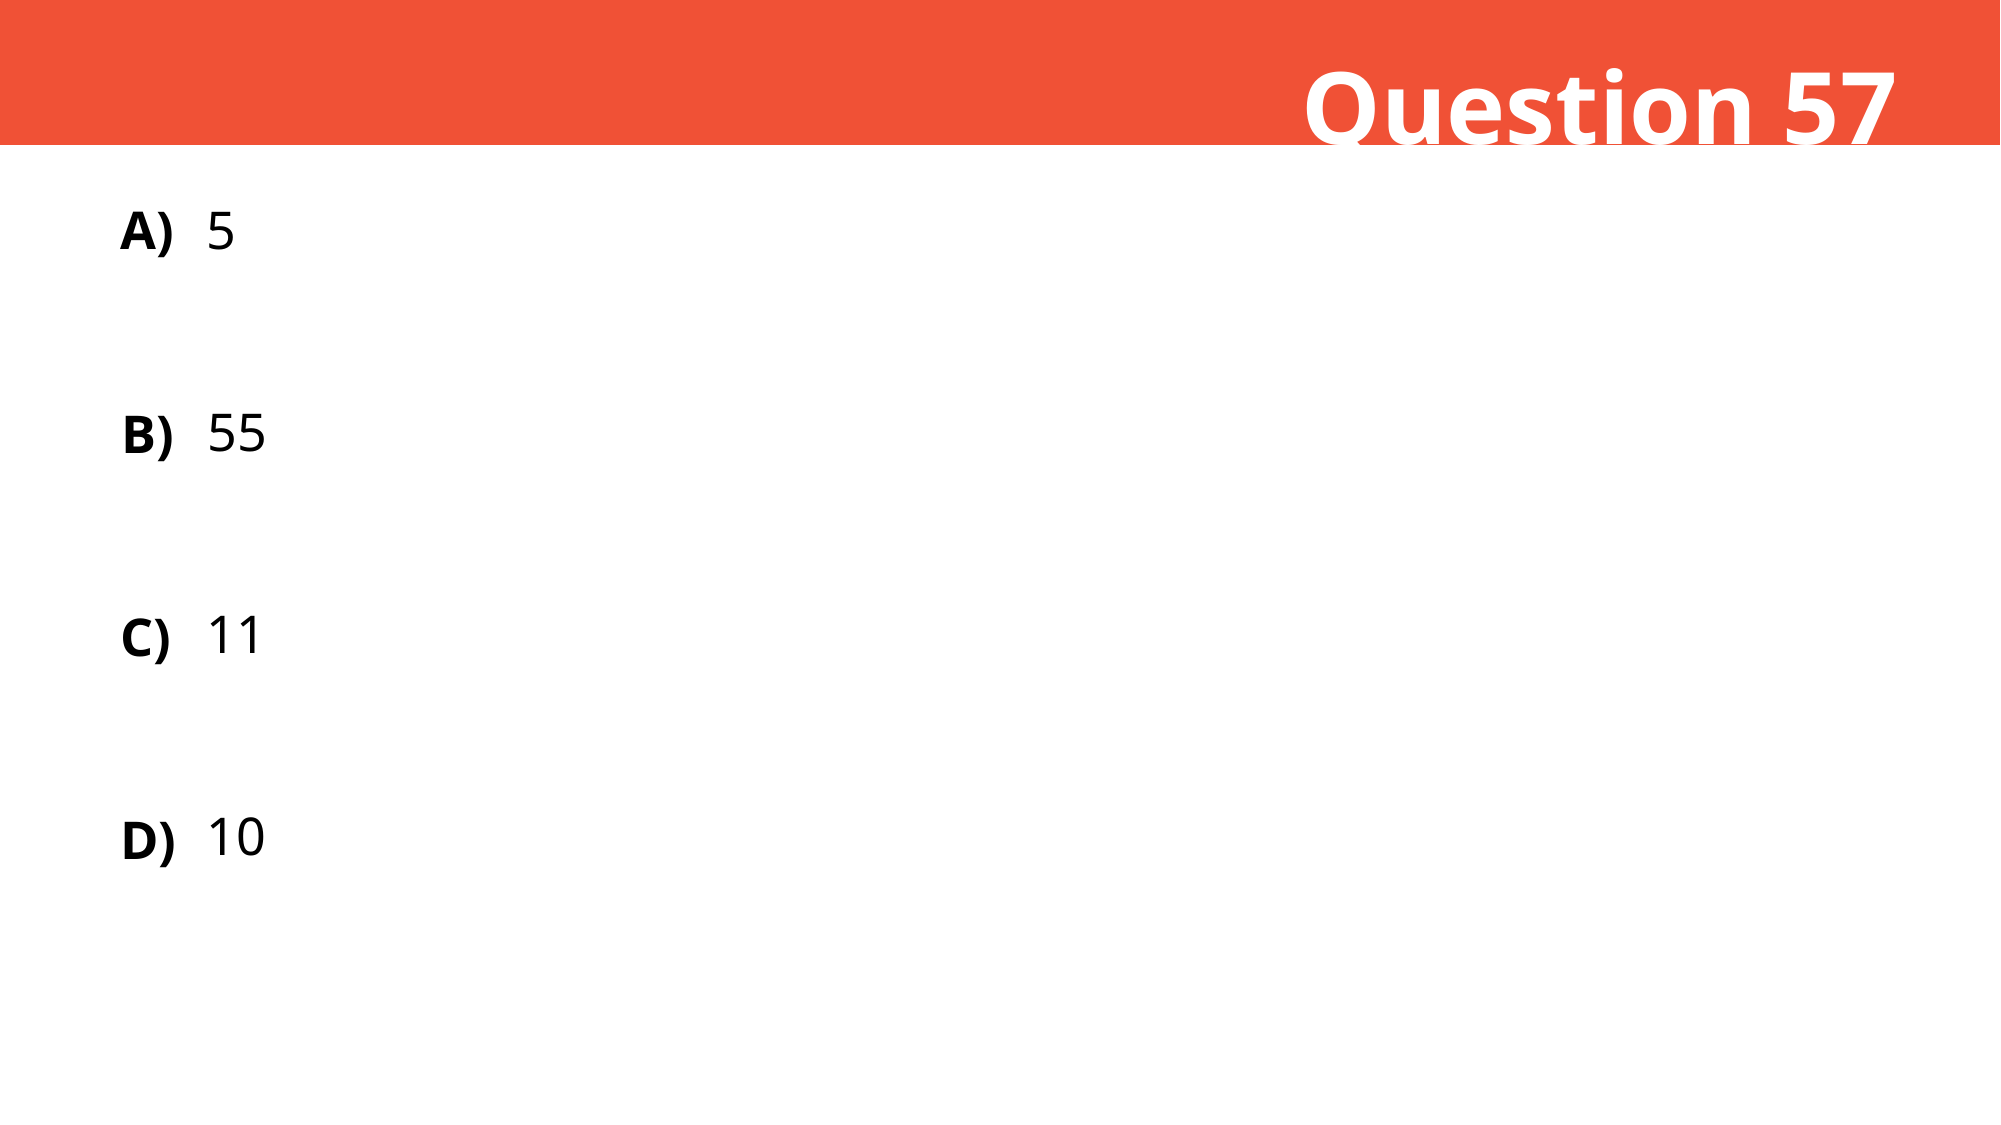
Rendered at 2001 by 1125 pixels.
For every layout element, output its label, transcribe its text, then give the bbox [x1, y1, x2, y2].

text_box C) [105, 596, 193, 675]
text_box 11 [191, 593, 1914, 673]
text_box [0, 0, 2000, 145]
text_box B) [106, 393, 195, 472]
text_box 5 [191, 190, 1914, 269]
text_box A) [105, 190, 222, 268]
text_box D) [105, 799, 247, 878]
text_box Question 57 [638, 37, 1914, 173]
text_box 10 [191, 795, 1914, 874]
text_box 55 [192, 392, 1915, 471]
